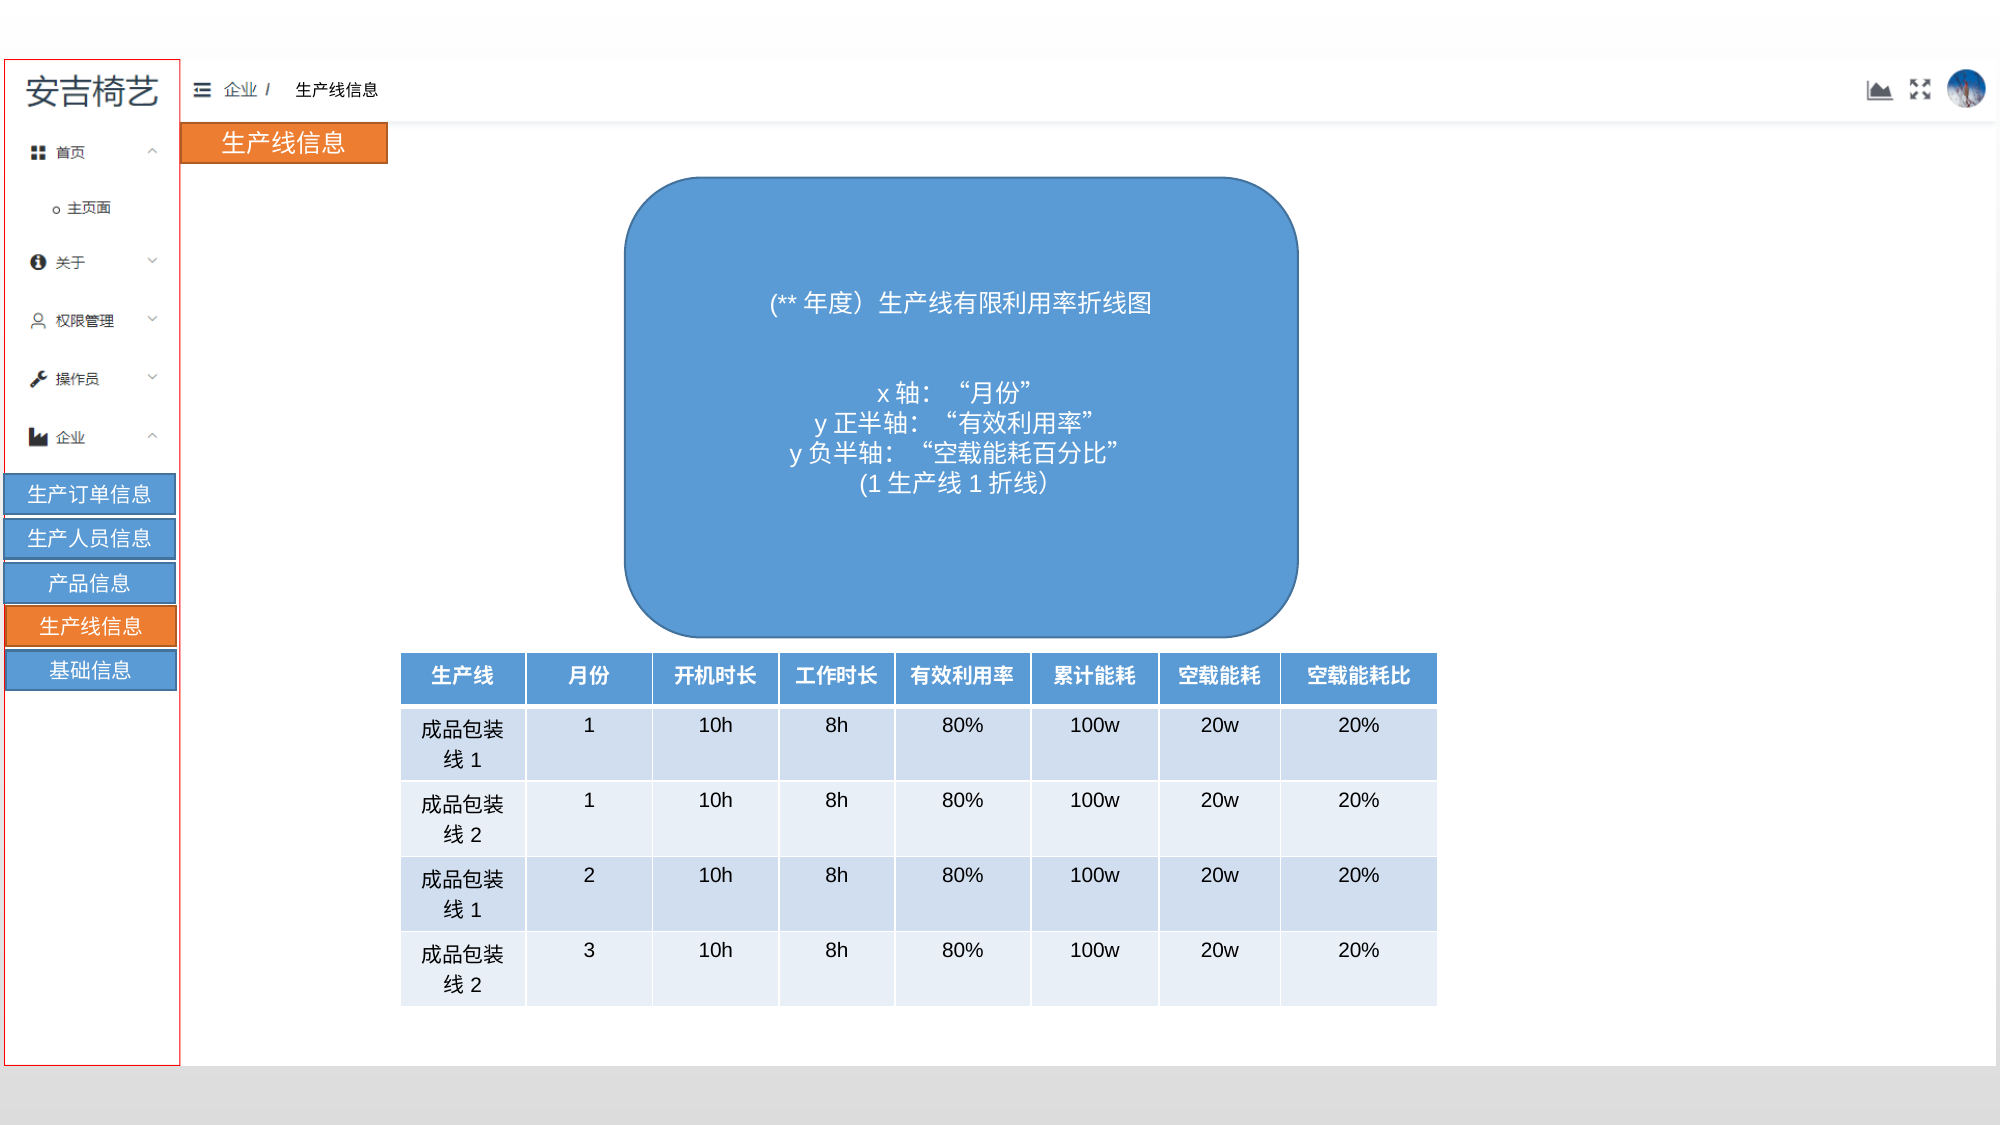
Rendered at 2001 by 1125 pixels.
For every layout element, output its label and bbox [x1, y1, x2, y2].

picture [4, 59, 1996, 1066]
